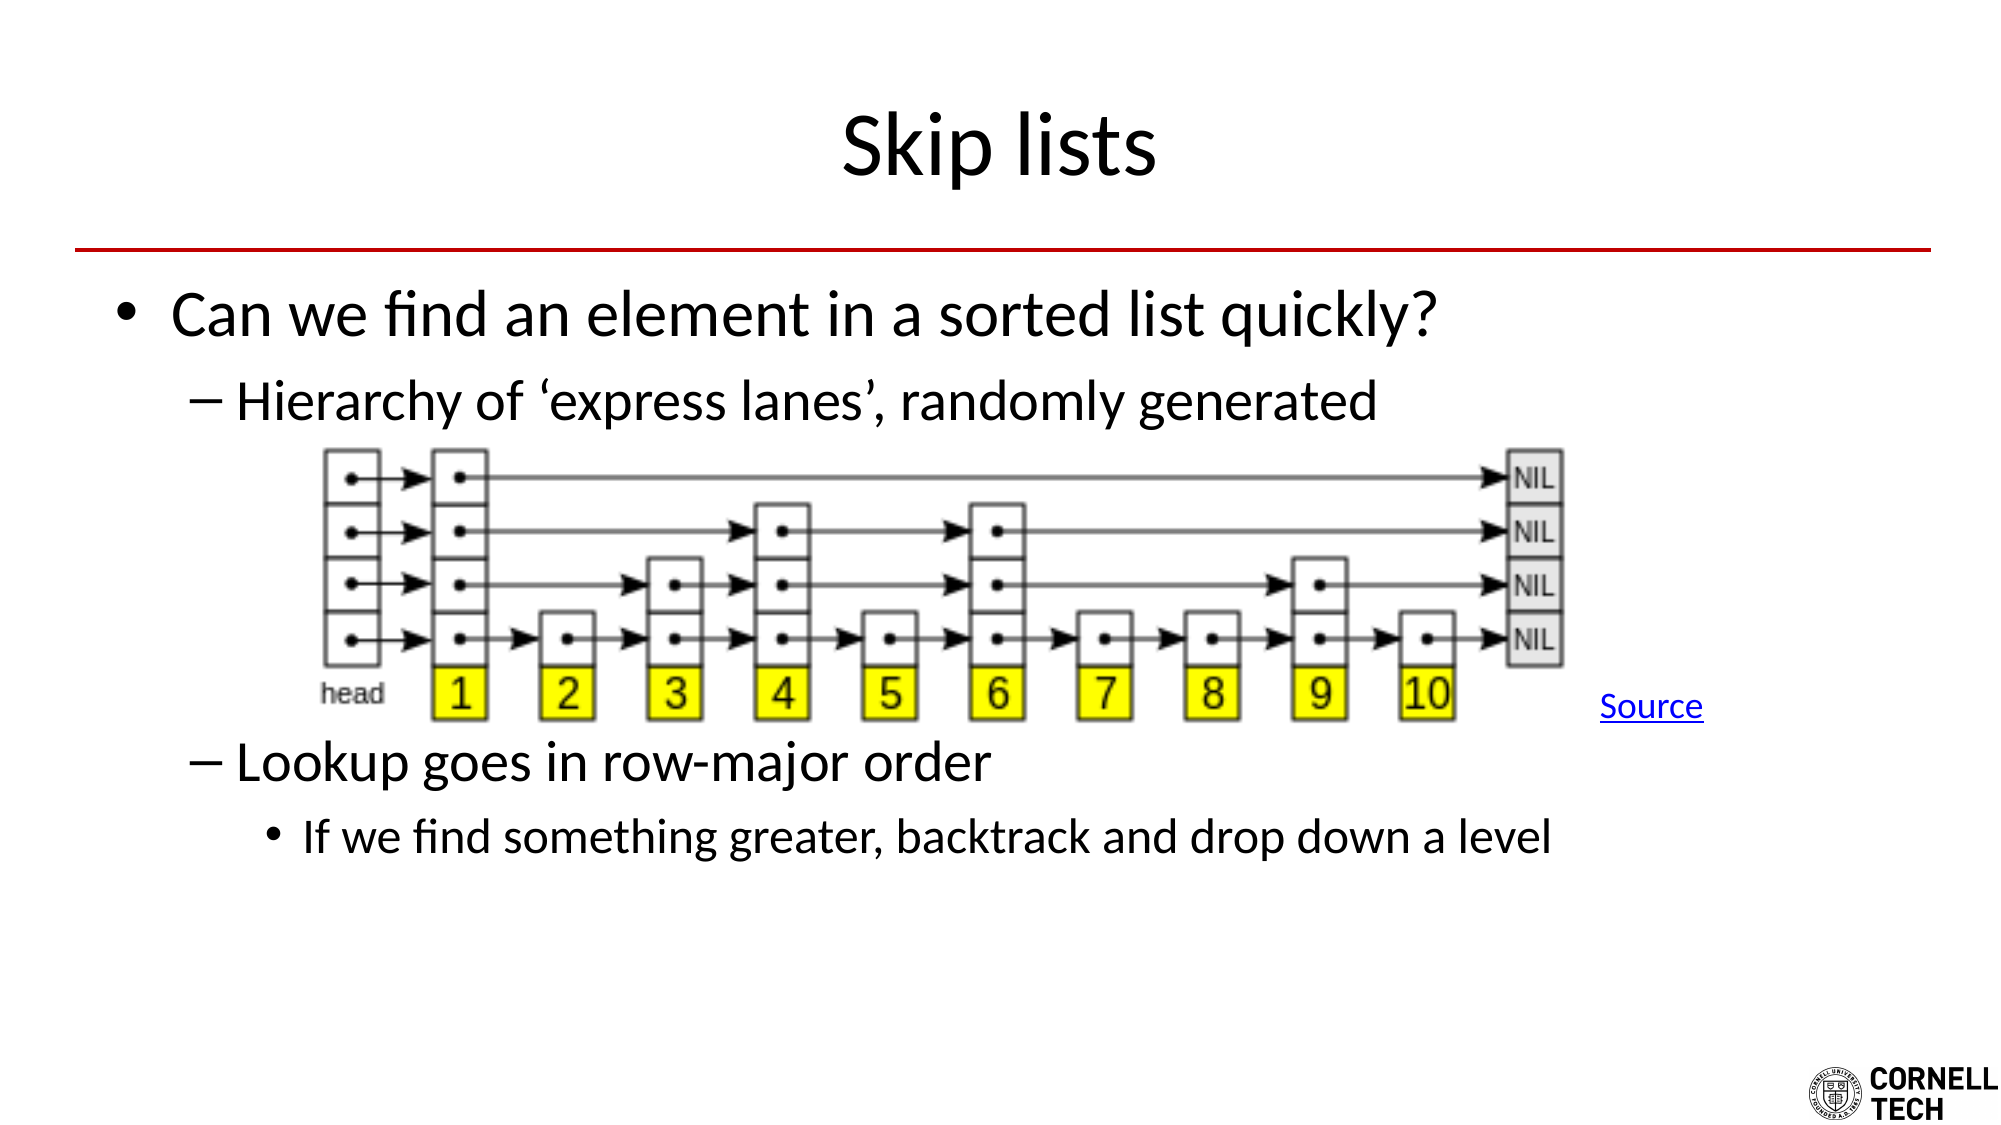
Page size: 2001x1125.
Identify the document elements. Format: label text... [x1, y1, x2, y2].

list Can we find an element in a sorted list quickly? Hierarchy of ‘express lanes’, randomly generated Lookup goes in row-major order If we find something greater, backtrack and drop down a level [99, 262, 1900, 1005]
title Skip lists [99, 45, 1900, 233]
picture [1809, 1067, 1998, 1120]
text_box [313, 438, 1720, 735]
